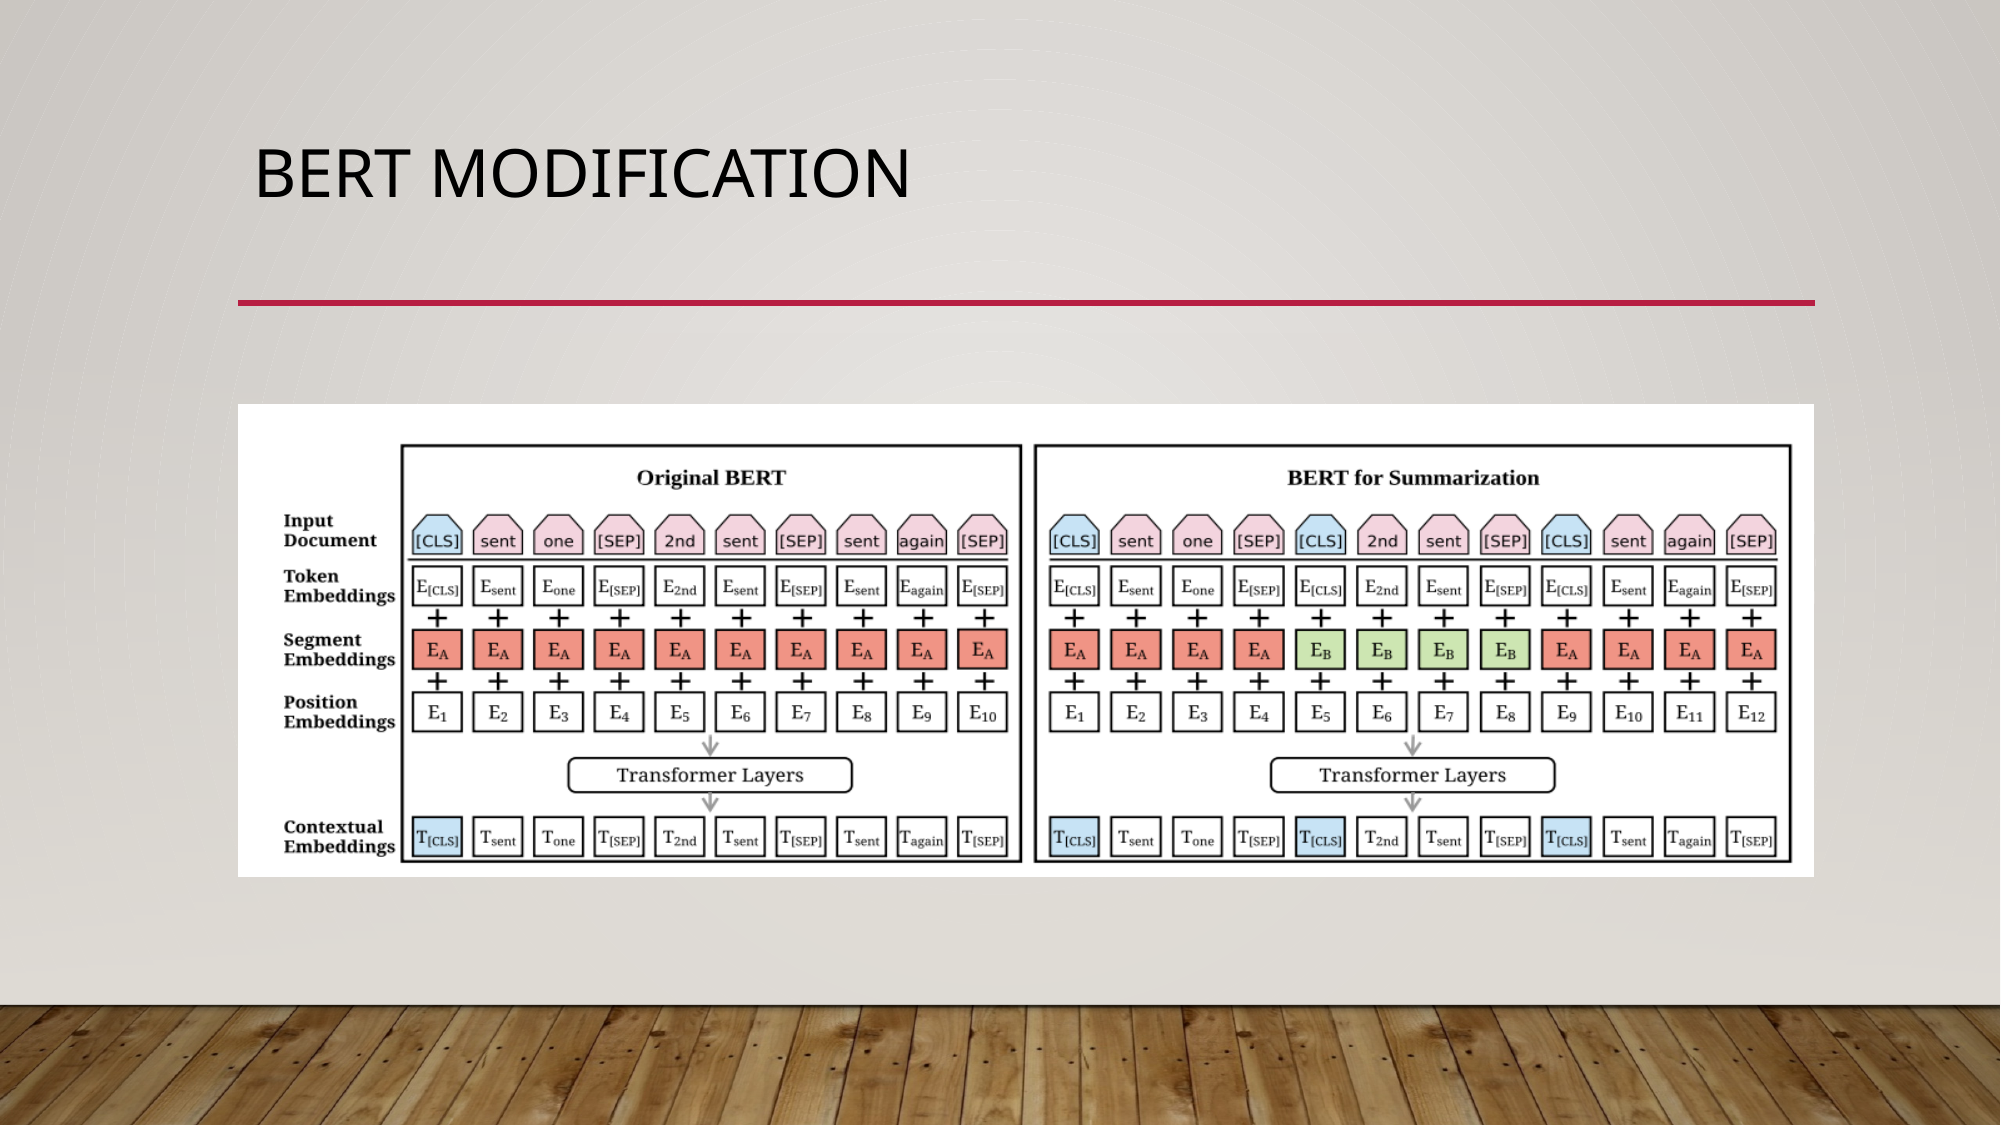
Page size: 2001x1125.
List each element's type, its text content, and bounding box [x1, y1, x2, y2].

picture [0, 1005, 2000, 1125]
title Bert Modification [238, 131, 1814, 305]
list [237, 404, 1814, 877]
